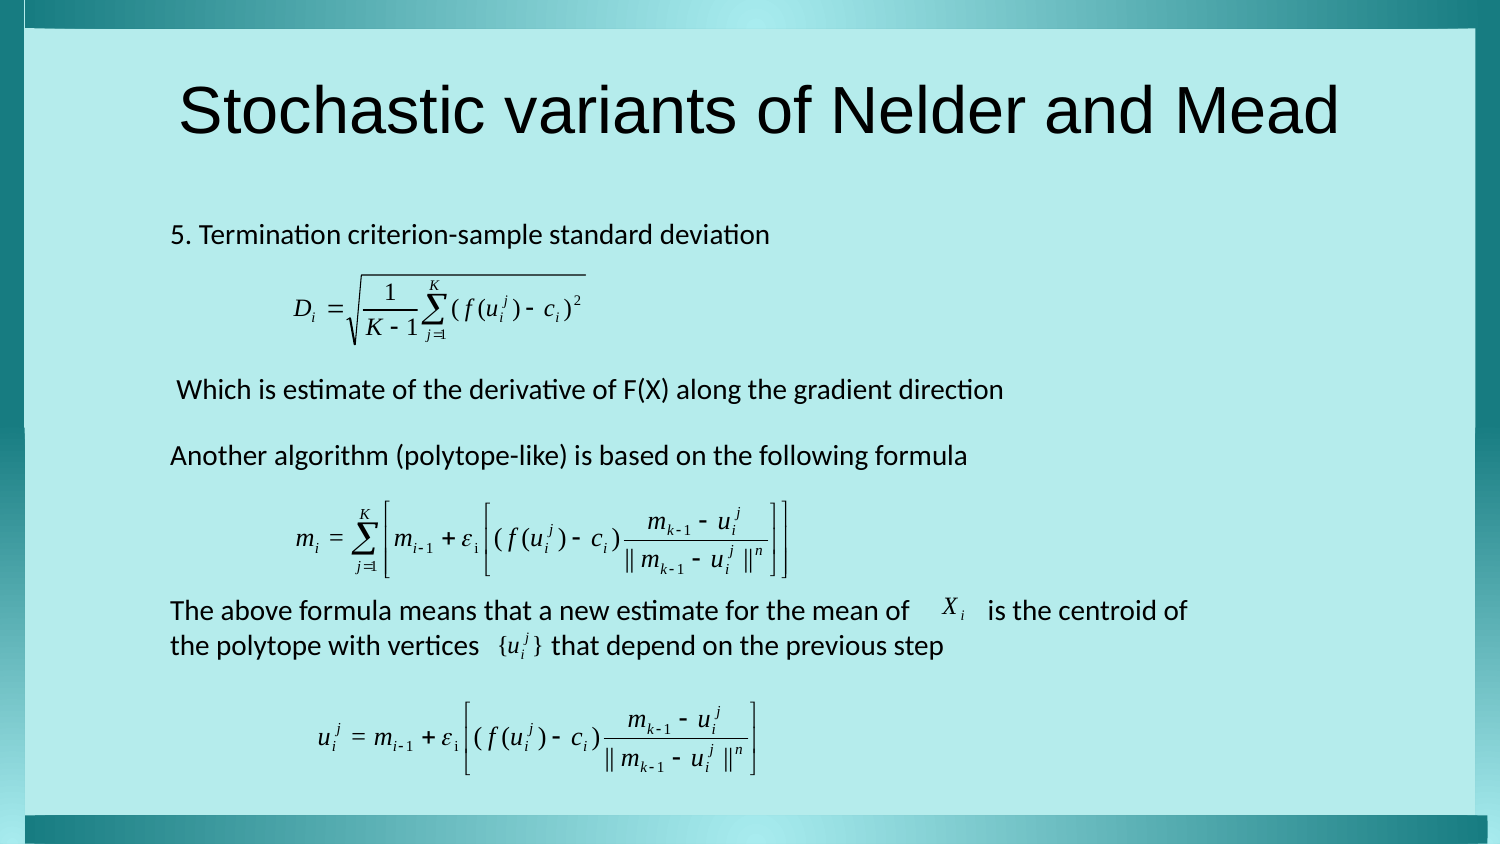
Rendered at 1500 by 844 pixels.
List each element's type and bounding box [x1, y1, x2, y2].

text_box [0, 0, 1500, 844]
